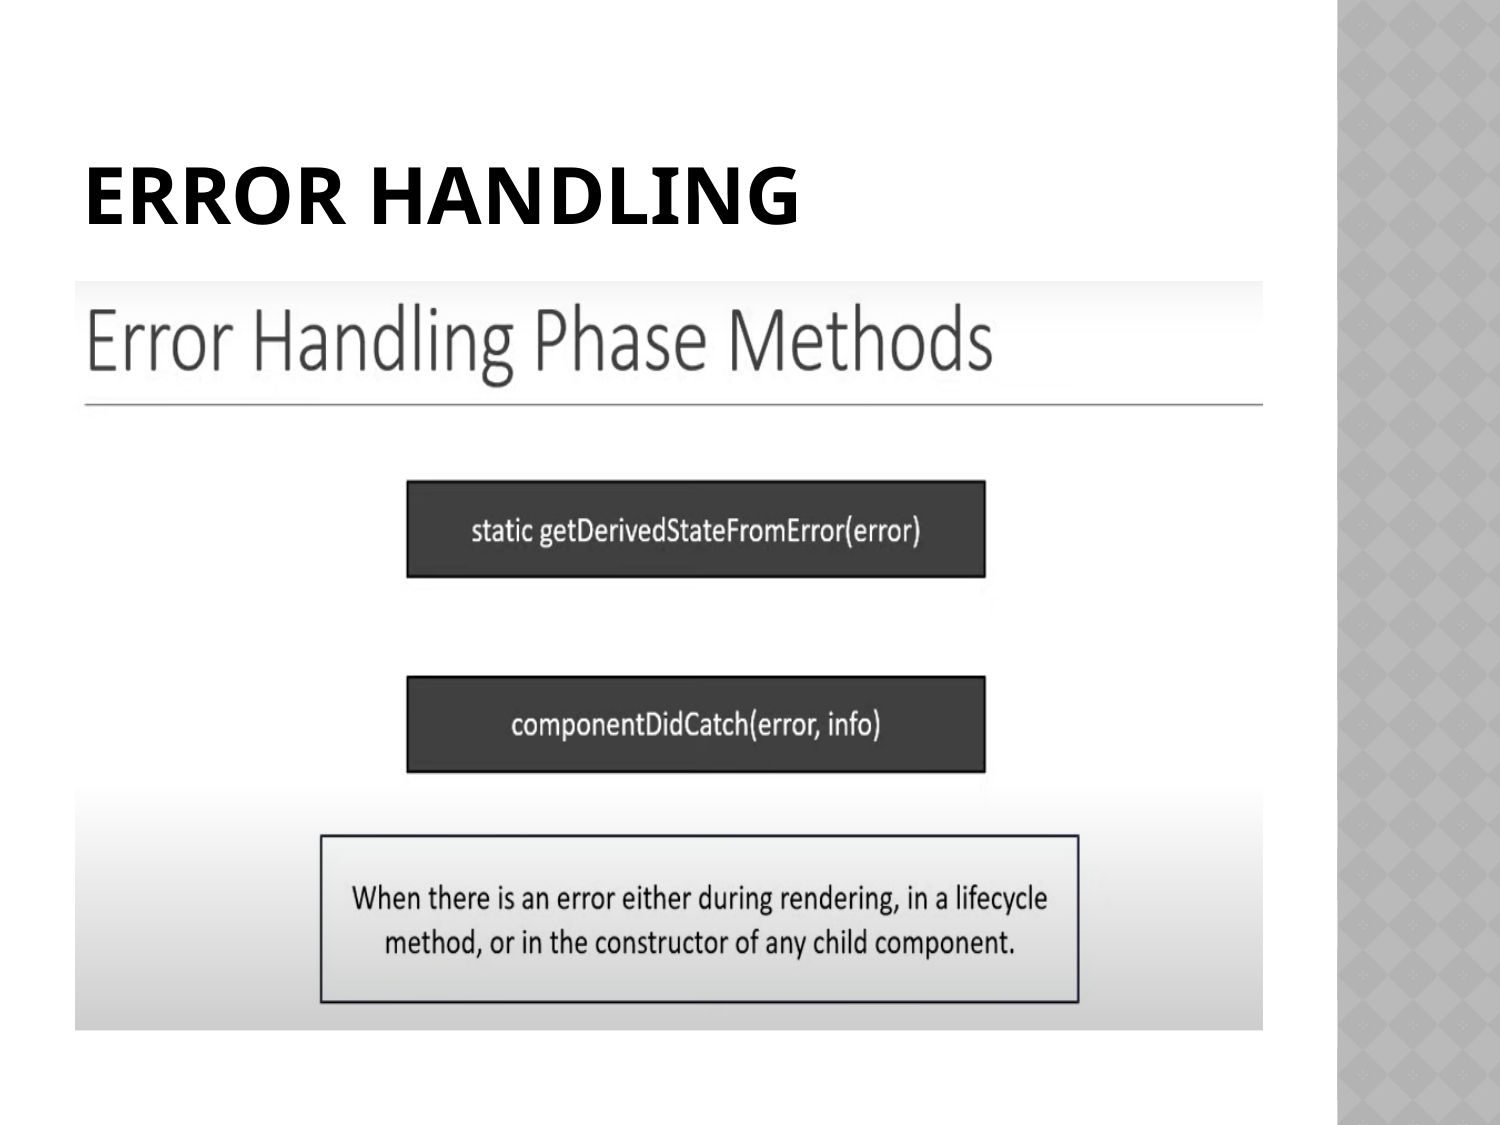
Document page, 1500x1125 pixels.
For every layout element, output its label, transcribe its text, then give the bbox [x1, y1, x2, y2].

title Error handling [75, 52, 1263, 240]
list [74, 280, 1263, 1032]
